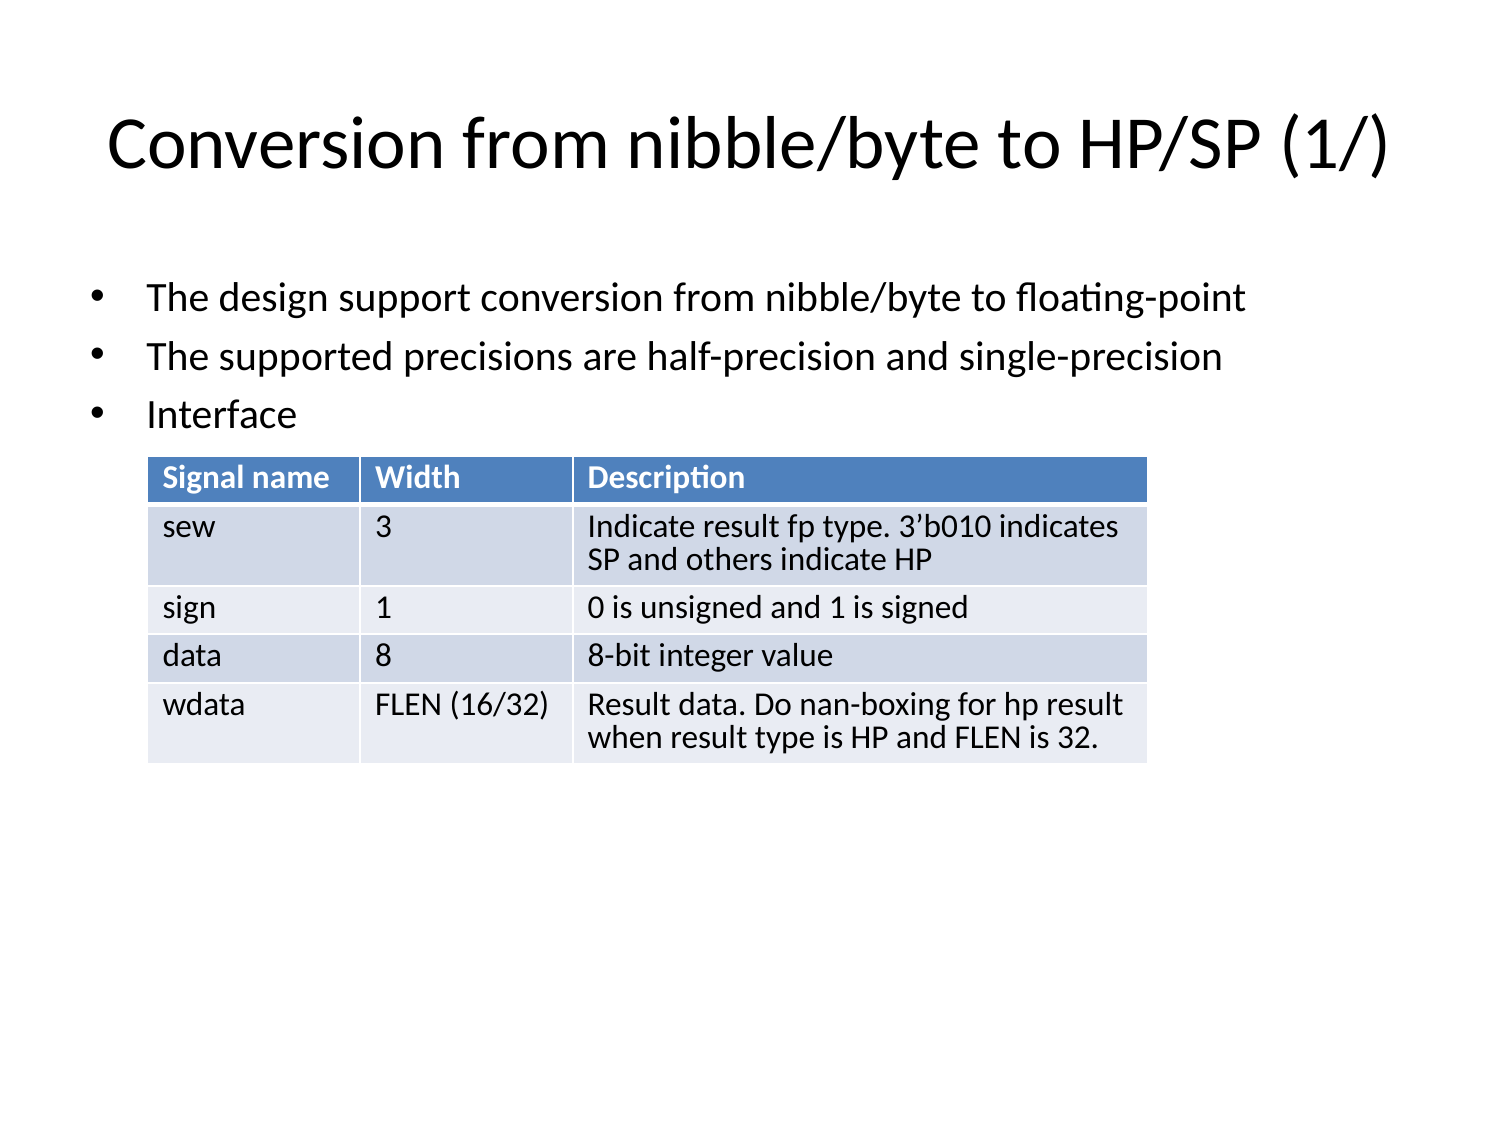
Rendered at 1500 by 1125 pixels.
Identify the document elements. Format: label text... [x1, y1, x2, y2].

table_cell sign [148, 587, 359, 633]
table_cell FLEN (16/32) [361, 684, 572, 763]
table_cell wdata [148, 684, 359, 763]
table_cell sew [148, 507, 359, 585]
table_cell 3 [361, 507, 572, 585]
list The design support conversion from nibble/byte to floating-point The supported precisions are half-precision and single-precision Interface [75, 262, 1425, 1005]
table_header Width [361, 457, 572, 502]
table_cell 8-bit integer value [574, 635, 1147, 682]
table_cell Result data. Do nan-boxing for hp result when result type is HP and FLEN is 32. [574, 684, 1147, 763]
title Conversion from nibble/byte to HP/SP (1/) [75, 45, 1425, 233]
table_cell Indicate result fp type. 3’b010 indicates SP and others indicate HP [574, 507, 1147, 585]
table_cell data [148, 635, 359, 682]
table_cell 0 is unsigned and 1 is signed [574, 587, 1147, 633]
table_header Description [574, 457, 1147, 502]
table_cell 8 [361, 635, 572, 682]
table_cell 1 [361, 587, 572, 633]
table_header Signal name [148, 457, 359, 502]
